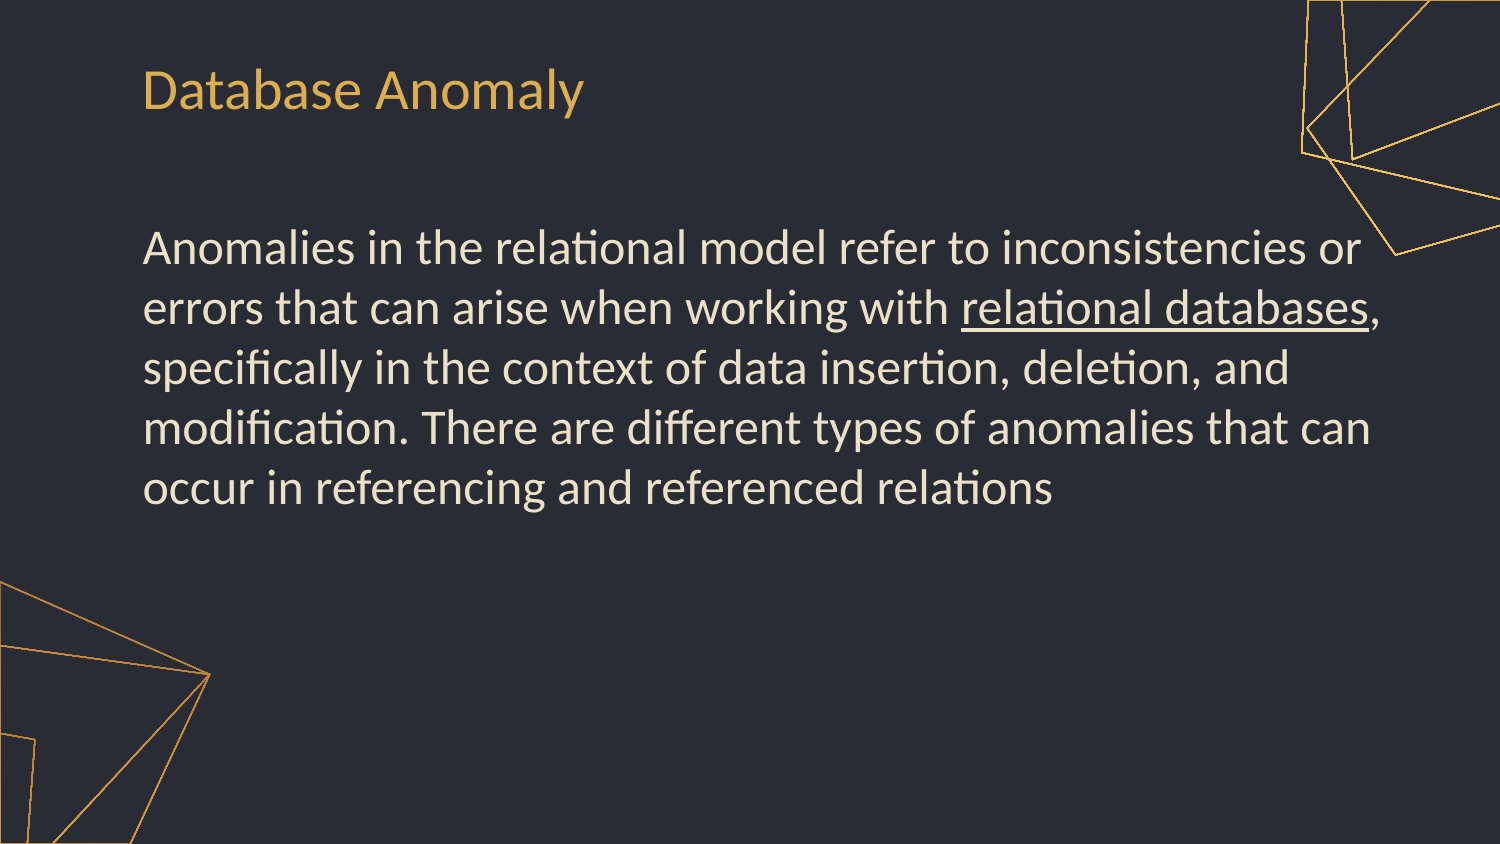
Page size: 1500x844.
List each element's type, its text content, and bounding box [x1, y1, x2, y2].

text_box Anomalies in the relational model refer to inconsistencies or errors that can arise when working with relational databases, specifically in the context of data insertion, deletion, and modification. There are different types of anomalies that can occur in referencing and referenced relations [127, 207, 1444, 523]
text_box Database Anomaly [127, 50, 973, 122]
